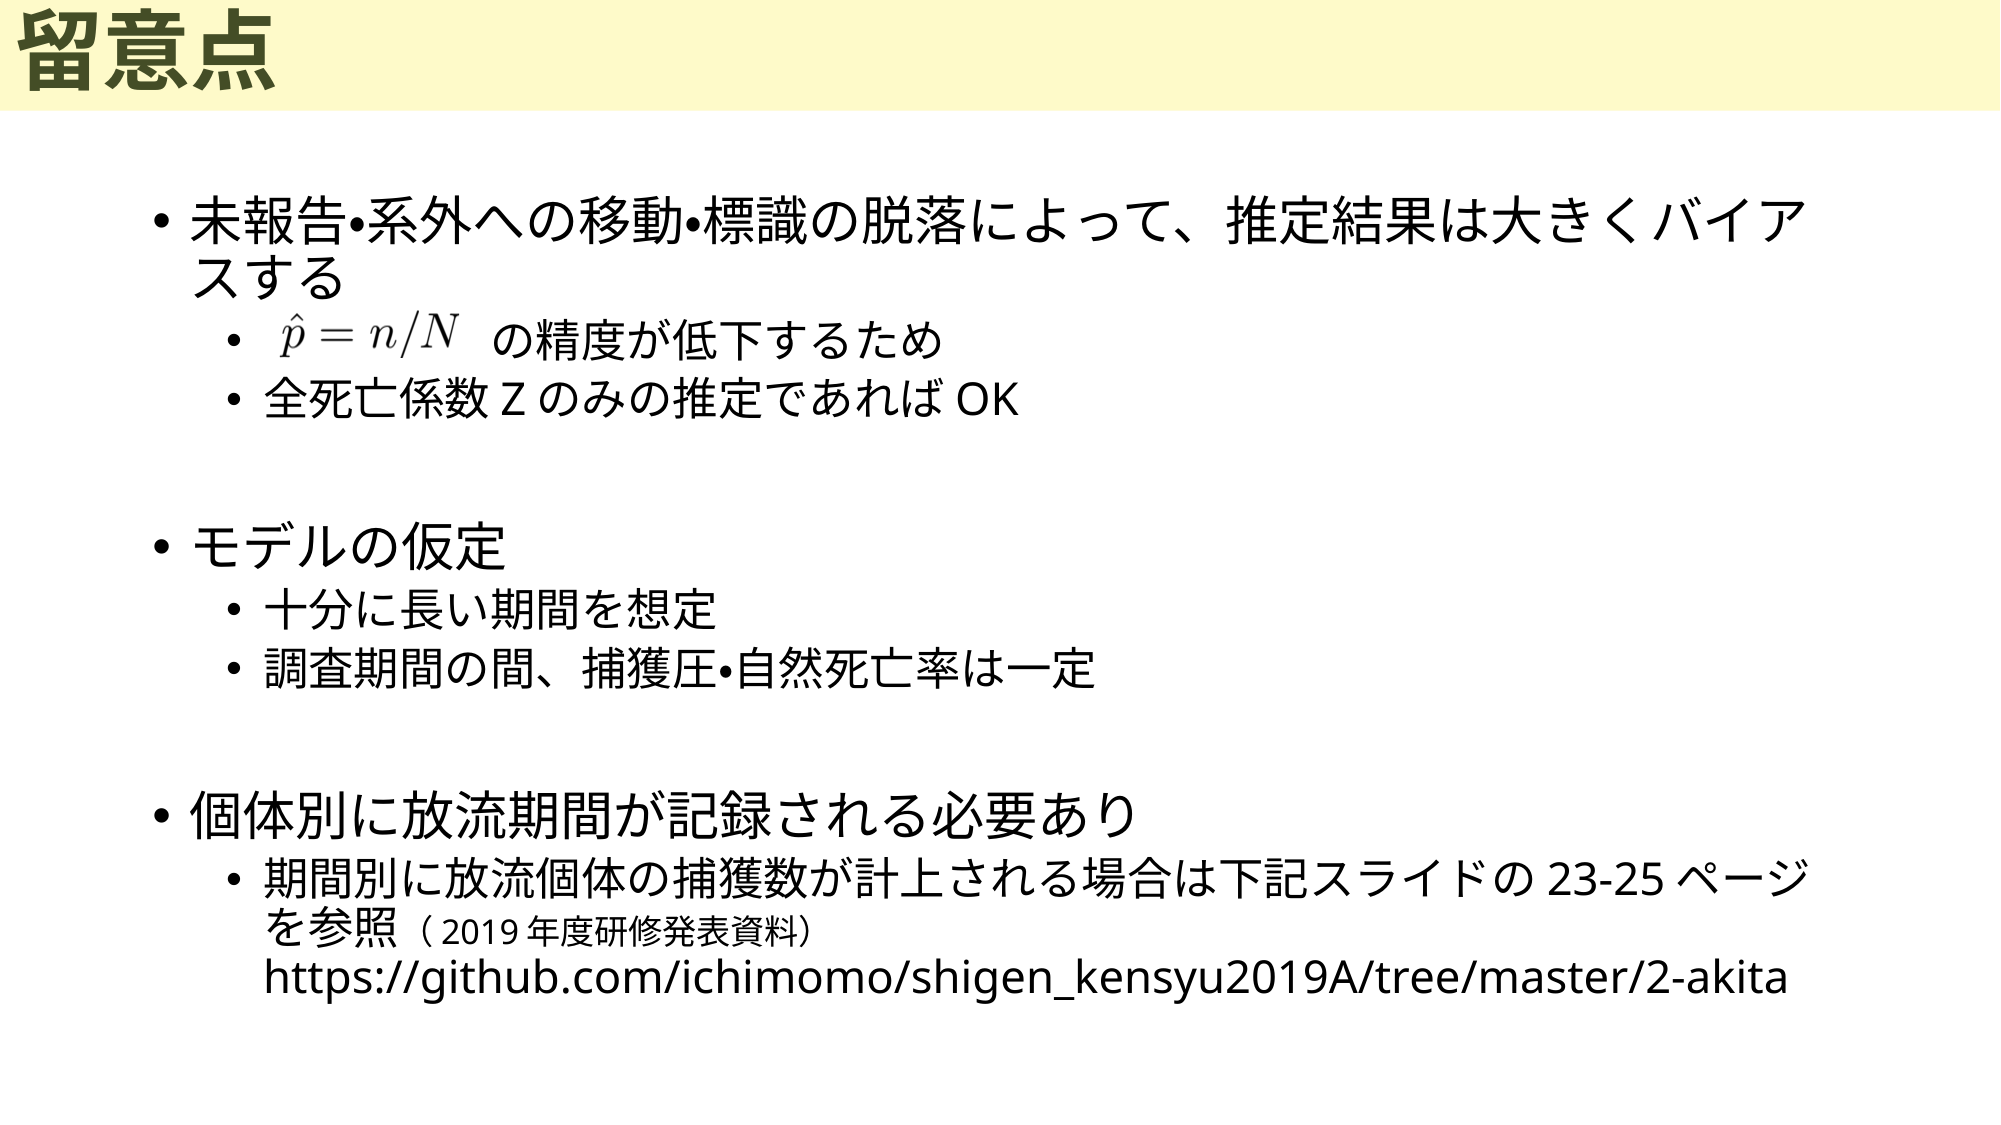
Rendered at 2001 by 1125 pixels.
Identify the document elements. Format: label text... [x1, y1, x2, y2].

title 留意点 [0, 0, 2000, 111]
picture [279, 309, 460, 358]
list 未報告・系外への移動・標識の脱落によって、推定結果は大きくバイアスする の精度が低下するため 全死亡係数Zのみの推定であればOK モデルの仮定 十分に長い期間を想定 調査期間の間、捕獲圧・自然死亡率は一定 個体別に放流期間が記録される必要あり 期間別に放流個体の捕獲数が計上される場合は下記スライドの23-25ページを参照（2019年度研修発表資料） https://github.com/ichimomo/shigen_kensyu2019A/tree/master/2-akita [137, 186, 1863, 1014]
